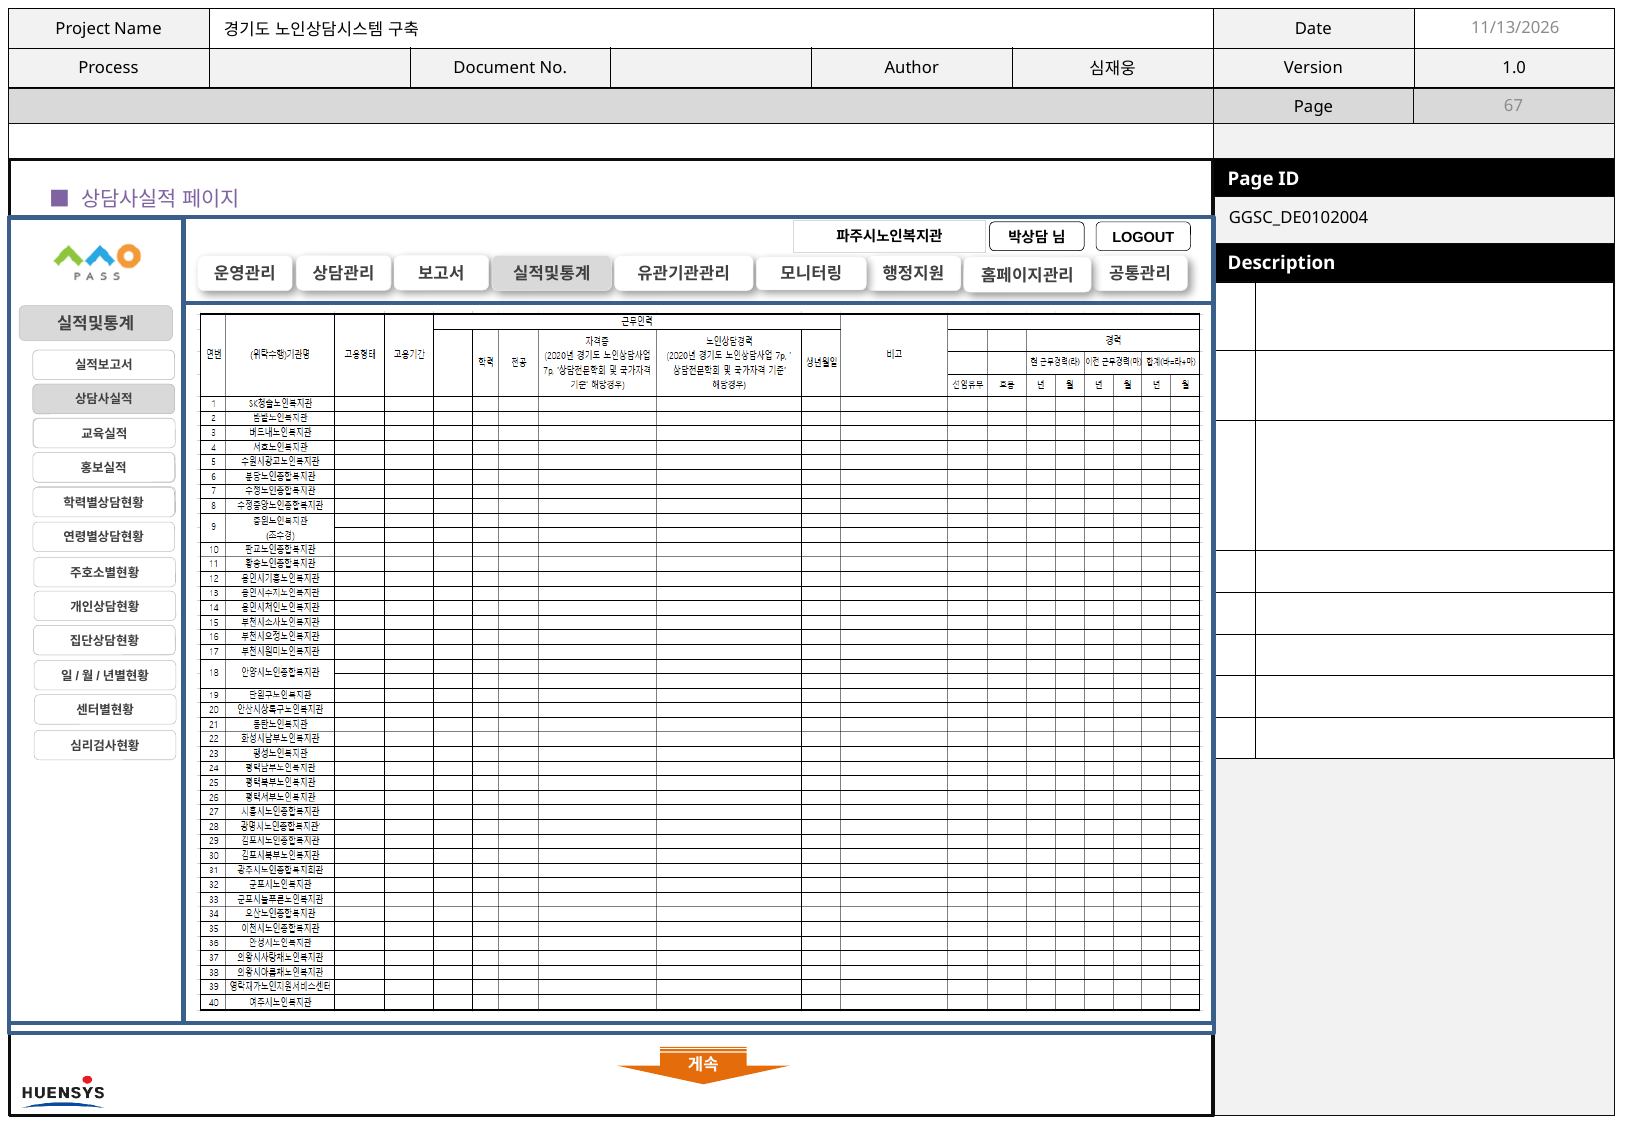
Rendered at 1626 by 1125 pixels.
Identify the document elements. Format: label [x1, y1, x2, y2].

table_cell [1216, 718, 1255, 758]
table_cell [1256, 676, 1613, 717]
picture [197, 310, 1203, 1012]
table_cell [1216, 551, 1255, 592]
table_cell [1256, 351, 1613, 420]
table_cell [1256, 635, 1613, 675]
table_header [1216, 283, 1255, 350]
picture [46, 235, 146, 290]
picture [21, 1075, 104, 1108]
table_cell [1216, 351, 1255, 420]
table_header [1256, 283, 1613, 350]
table_cell [1256, 718, 1613, 758]
text_box [1211, 157, 1617, 198]
table_header [35, 175, 1001, 215]
table_cell [1216, 421, 1255, 550]
table_cell [1216, 676, 1255, 717]
table_cell [1216, 635, 1255, 675]
table_cell [1216, 593, 1255, 634]
table_cell [1256, 421, 1613, 550]
slide_number [1414, 10, 1616, 46]
table_cell [1256, 551, 1613, 592]
text_box [614, 1045, 793, 1087]
table_cell [1256, 593, 1613, 634]
text_box [7, 199, 1625, 1035]
slide_number [1413, 88, 1614, 124]
